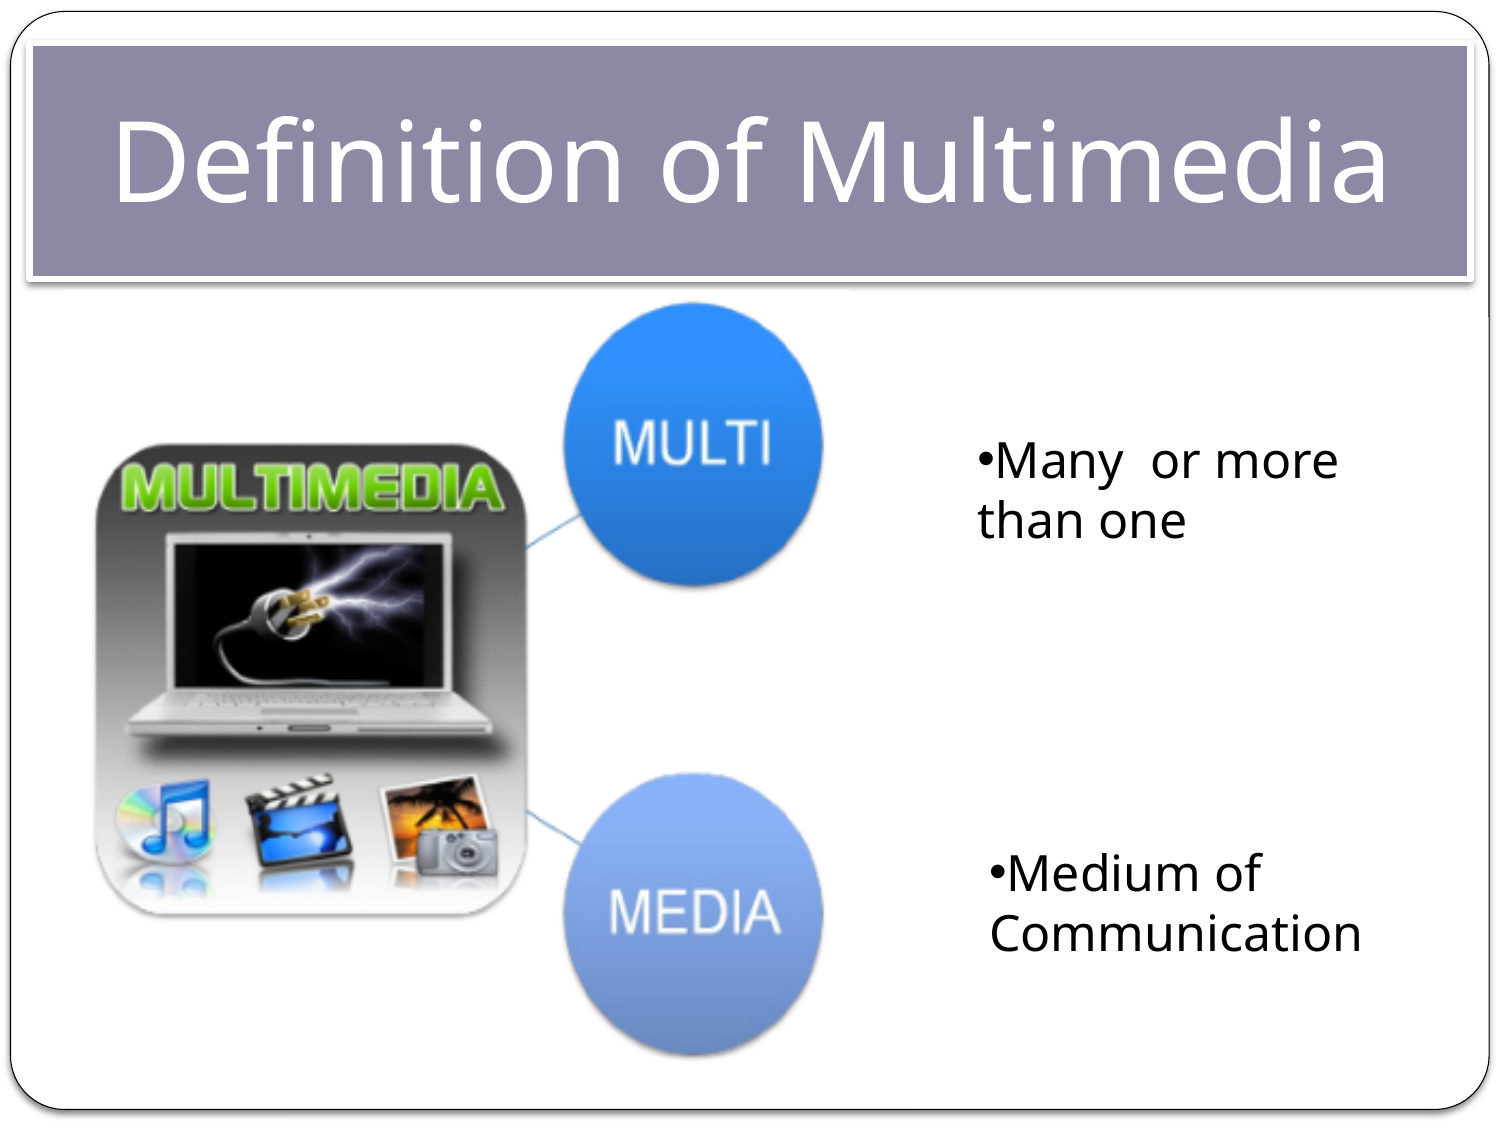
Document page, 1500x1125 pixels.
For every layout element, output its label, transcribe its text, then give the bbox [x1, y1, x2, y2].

text_box Medium of Communication [974, 834, 1471, 969]
text_box Many or more than one [962, 420, 1400, 556]
picture [64, 290, 850, 1093]
title Definition of Multimedia [26, 40, 1474, 282]
